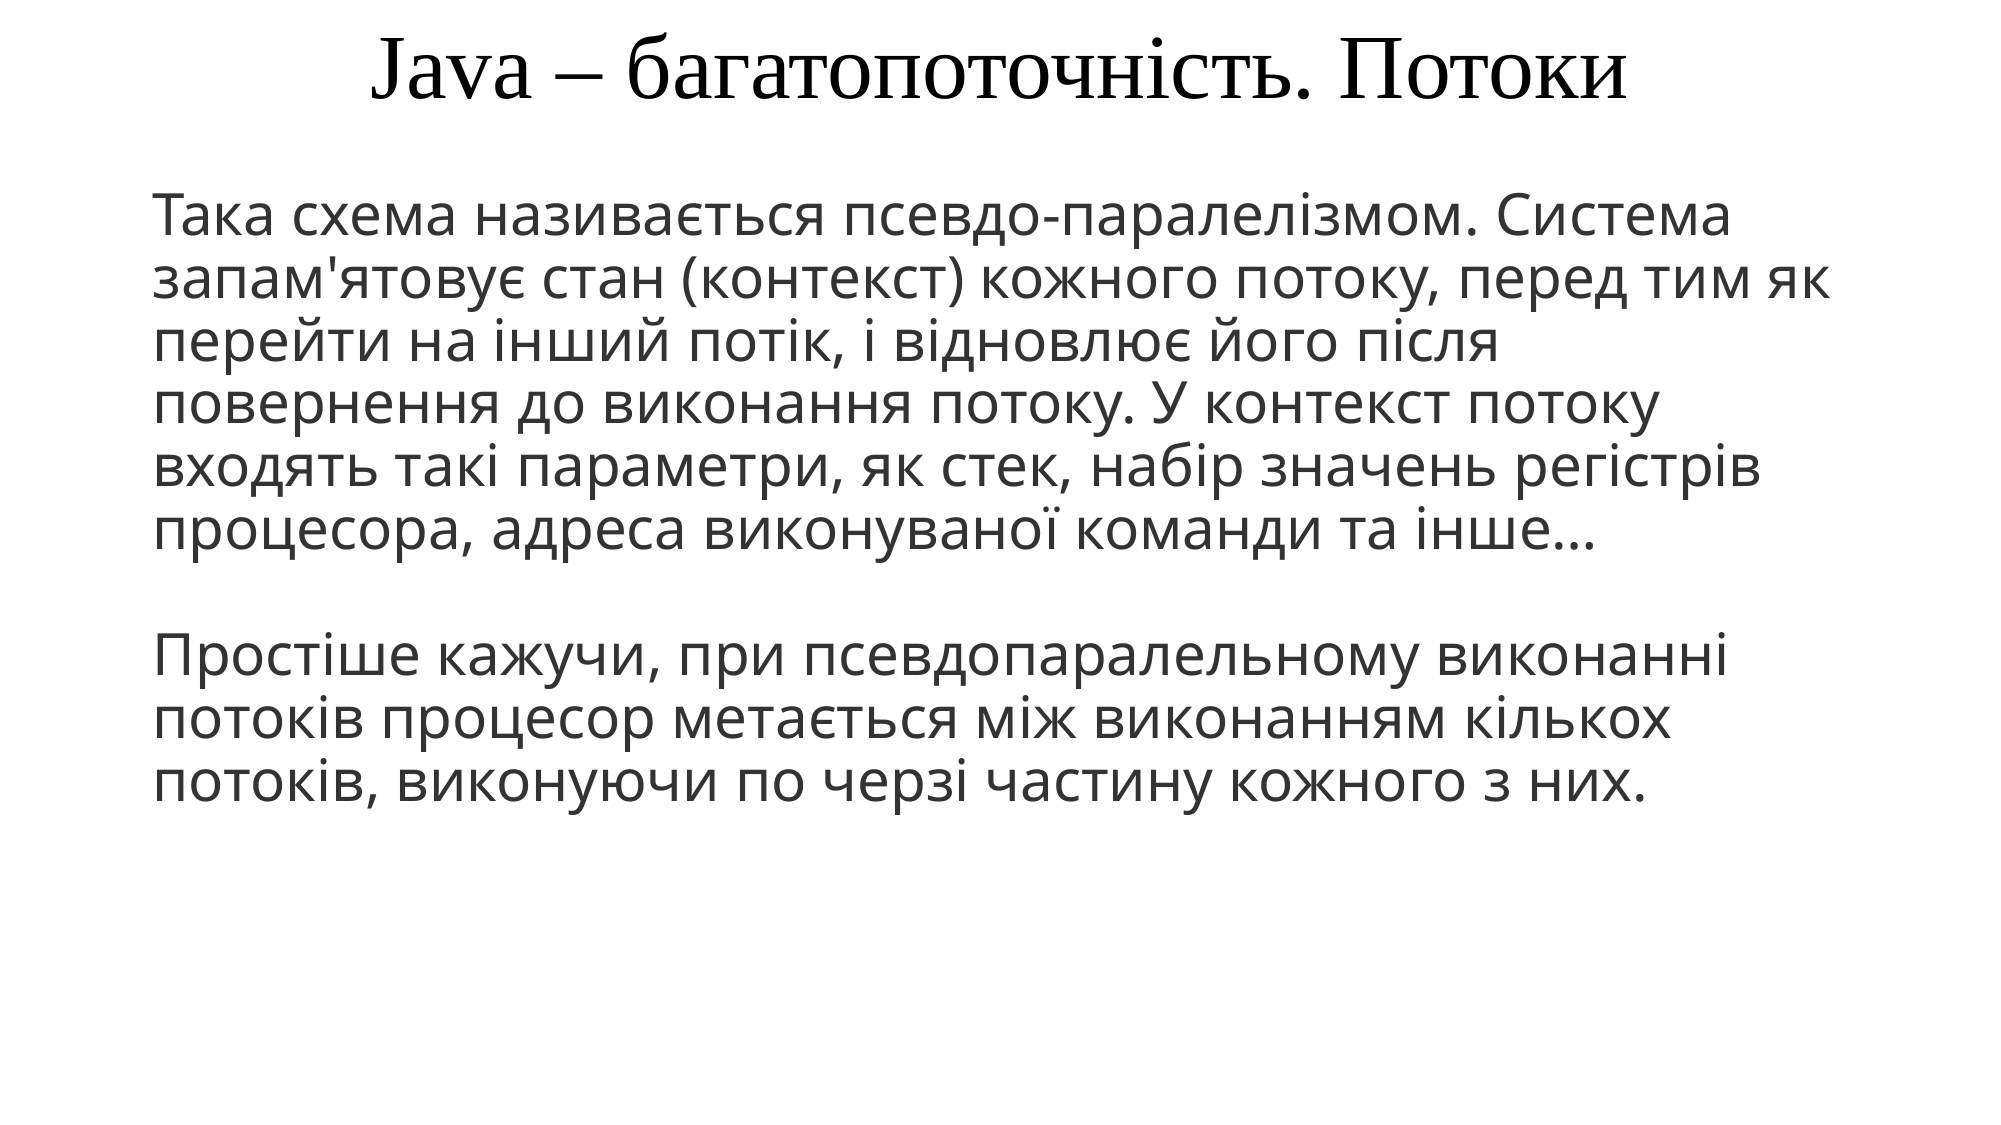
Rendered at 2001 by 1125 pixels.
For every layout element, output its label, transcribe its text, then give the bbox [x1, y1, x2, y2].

text_box Java – багатопоточність. Потоки [0, 0, 2000, 125]
list Така схема називається псевдо-паралелізмом. Система запам'ятовує стан (контекст) кожного потоку, перед тим як перейти на інший потік, і відновлює його після повернення до виконання потоку. У контекст потоку входять такі параметри, як стек, набір значень регістрів процесора, адреса виконуваної команди та інше… Простіше кажучи, при псевдопаралельному виконанні потоків процесор метається між виконанням кількох потоків, виконуючи по черзі частину кожного з них. [137, 177, 1863, 892]
